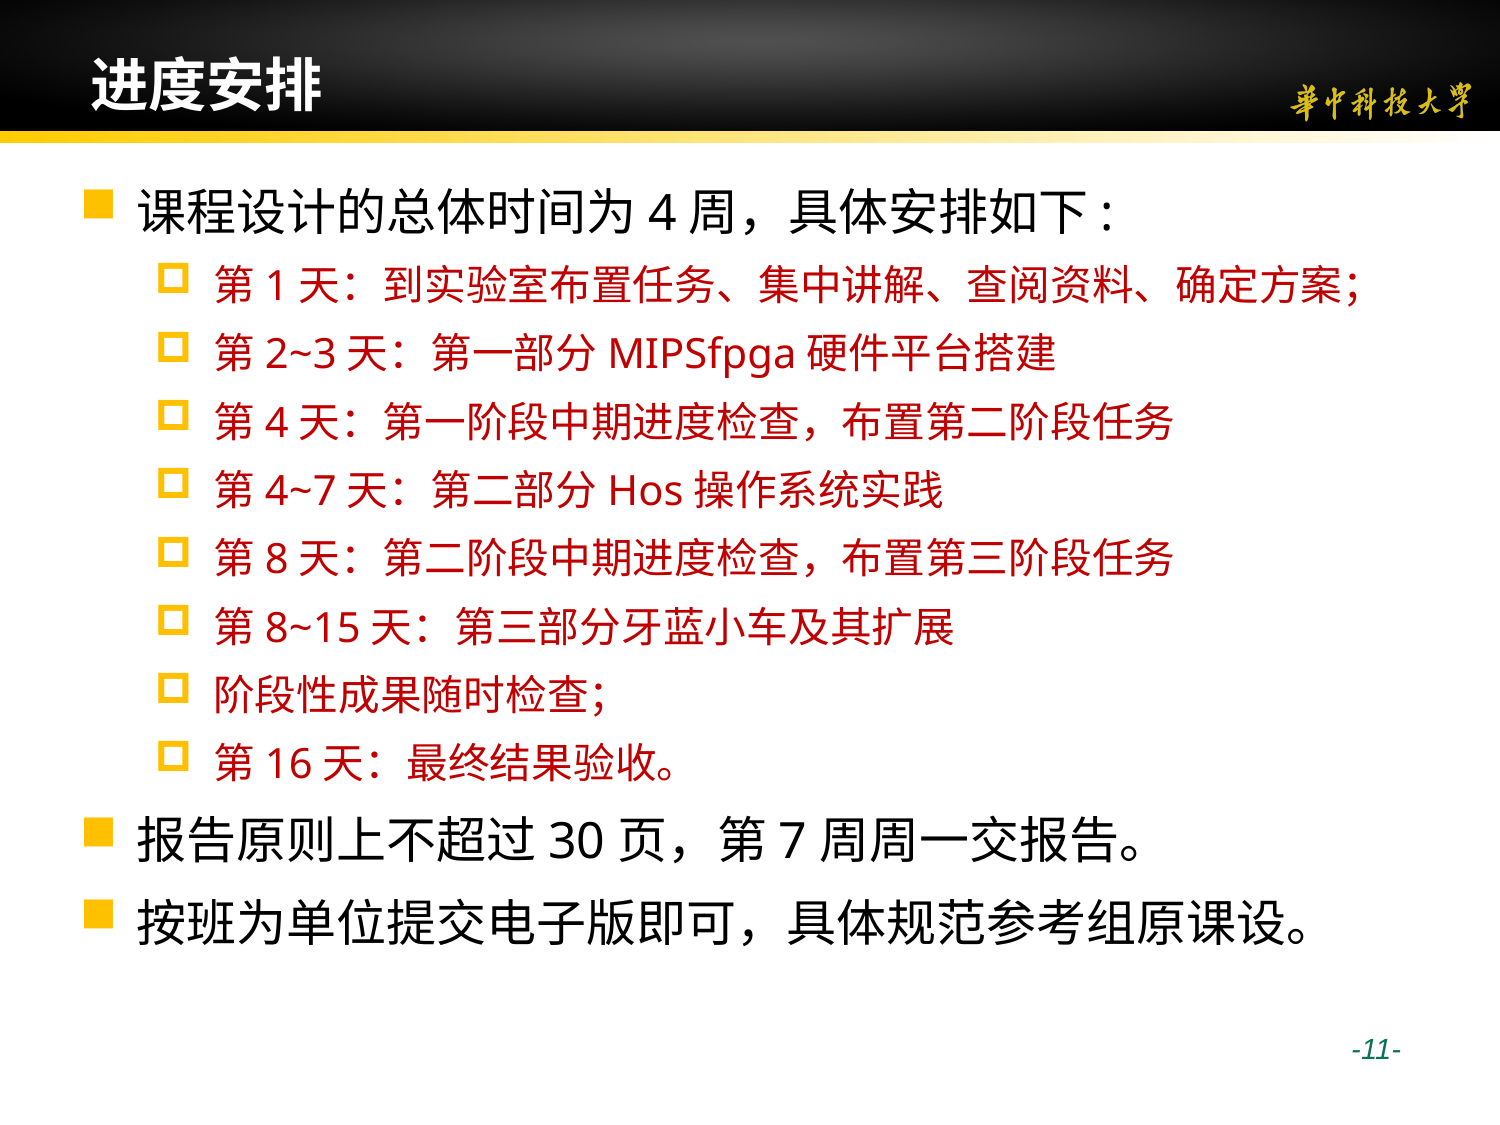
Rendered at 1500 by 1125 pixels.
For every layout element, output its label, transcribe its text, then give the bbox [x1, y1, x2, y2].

title 进度安排 [75, 35, 1425, 131]
slide_number -- [1257, 1023, 1425, 1102]
picture [0, 0, 1500, 131]
list 课程设计的总体时间为4周，具体安排如下: 第1天：到实验室布置任务、集中讲解、查阅资料、确定方案； 第2~3天：第一部分MIPSfpga硬件平台搭建 第4天：第一阶段中期进度检查，布置第二阶段任务 第4~7天：第二部分Hos操作系统实践 第8天：第二阶段中期进度检查，布置第三阶段任务 第8~15天：第三部分牙蓝小车及其扩展 阶段性成果随时检查； 第16天：最终结果验收。 报告原则上不超过30页，第7周周一交报告。 按班为单位提交电子版即可，具体规范参考组原课设。 [64, 160, 1413, 988]
